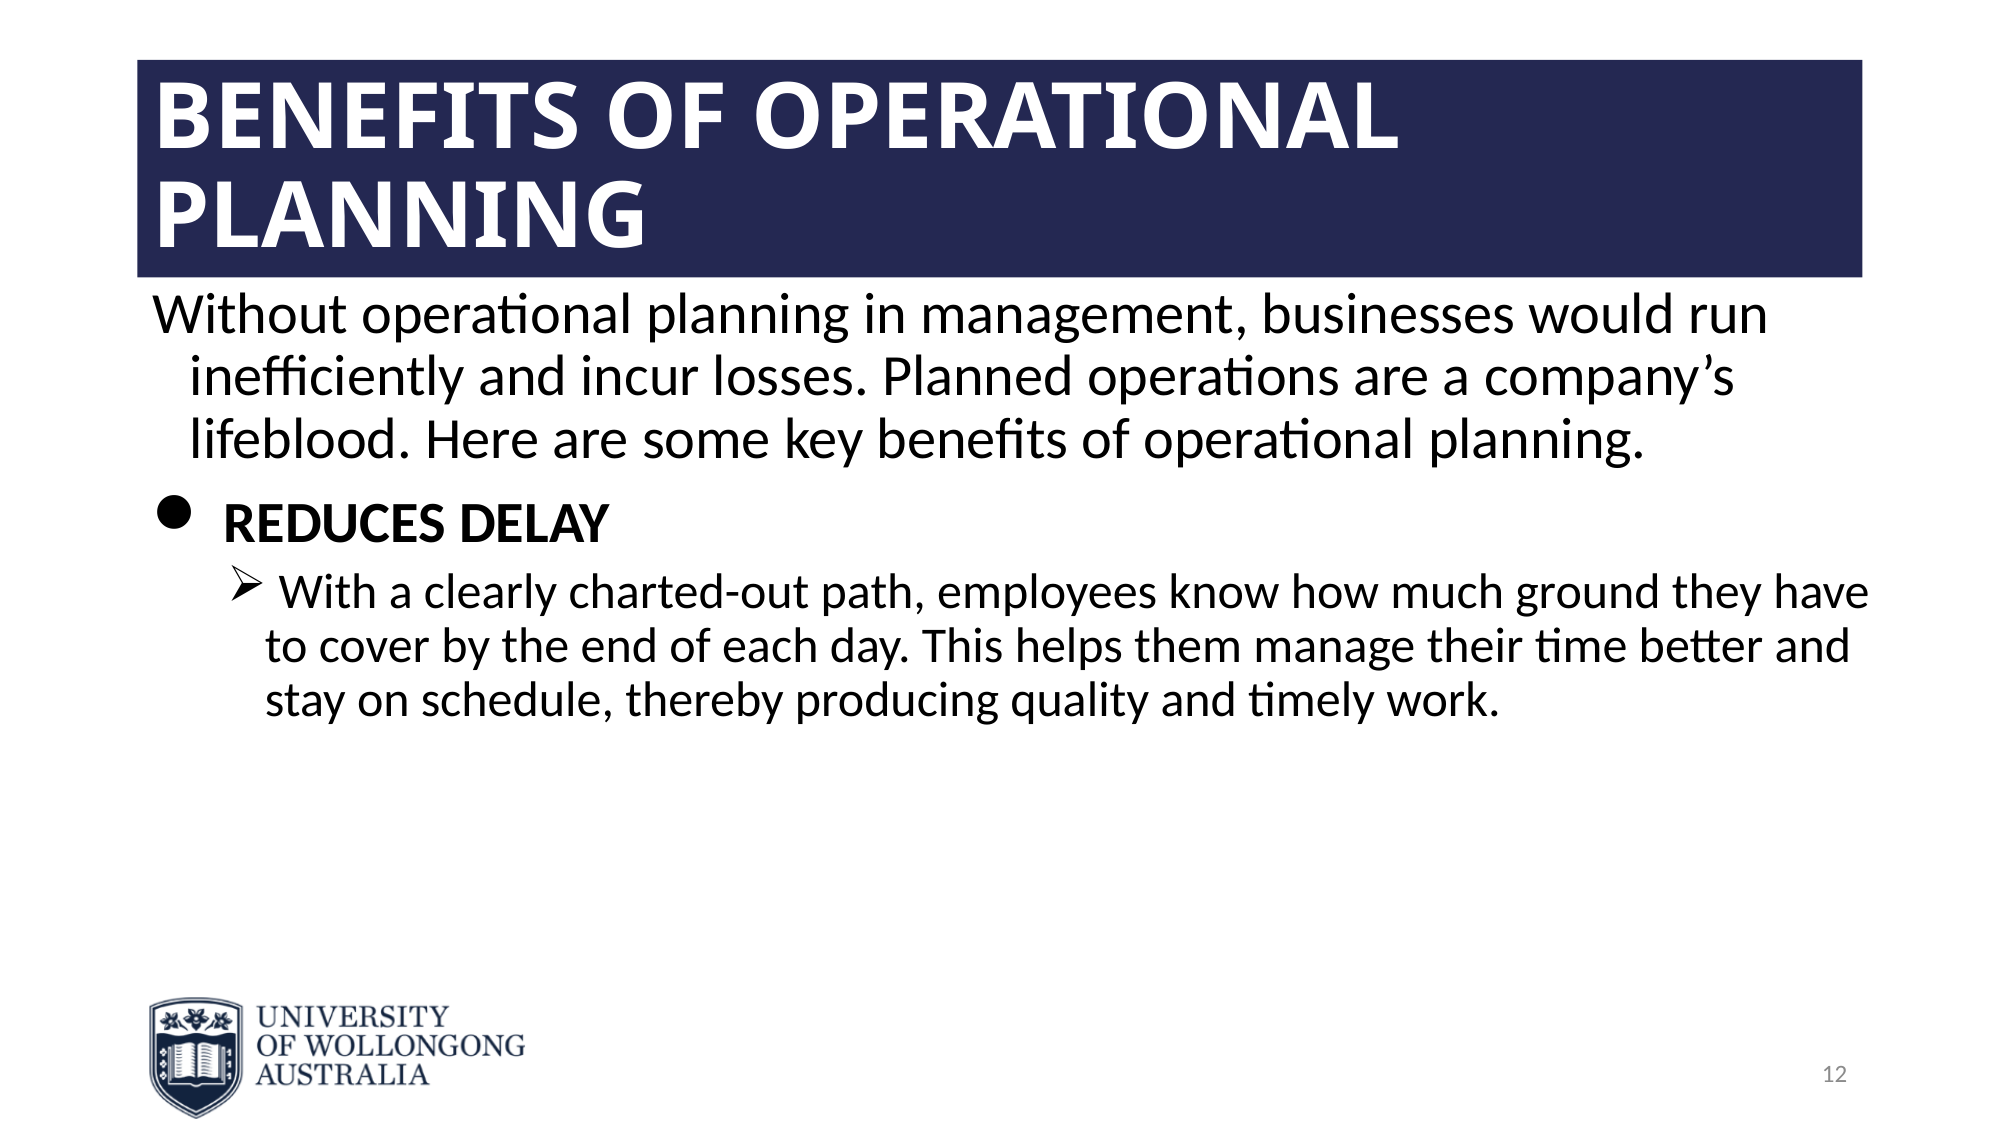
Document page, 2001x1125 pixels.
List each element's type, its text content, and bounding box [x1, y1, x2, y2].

list Without operational planning in management, businesses would run inefficiently and incur losses. Planned operations are a company’s lifeblood. Here are some key benefits of operational planning. REDUCES DELAY With a clearly charted-out path, employees know how much ground they have to cover by the end of each day. This helps them manage their time better and stay on schedule, thereby producing quality and timely work. [137, 275, 1907, 1034]
picture [137, 1034, 548, 1125]
slide_number 12 [1412, 1042, 1863, 1103]
title BENEFITS OF OPERATIONAL PLANNING [137, 59, 1863, 275]
